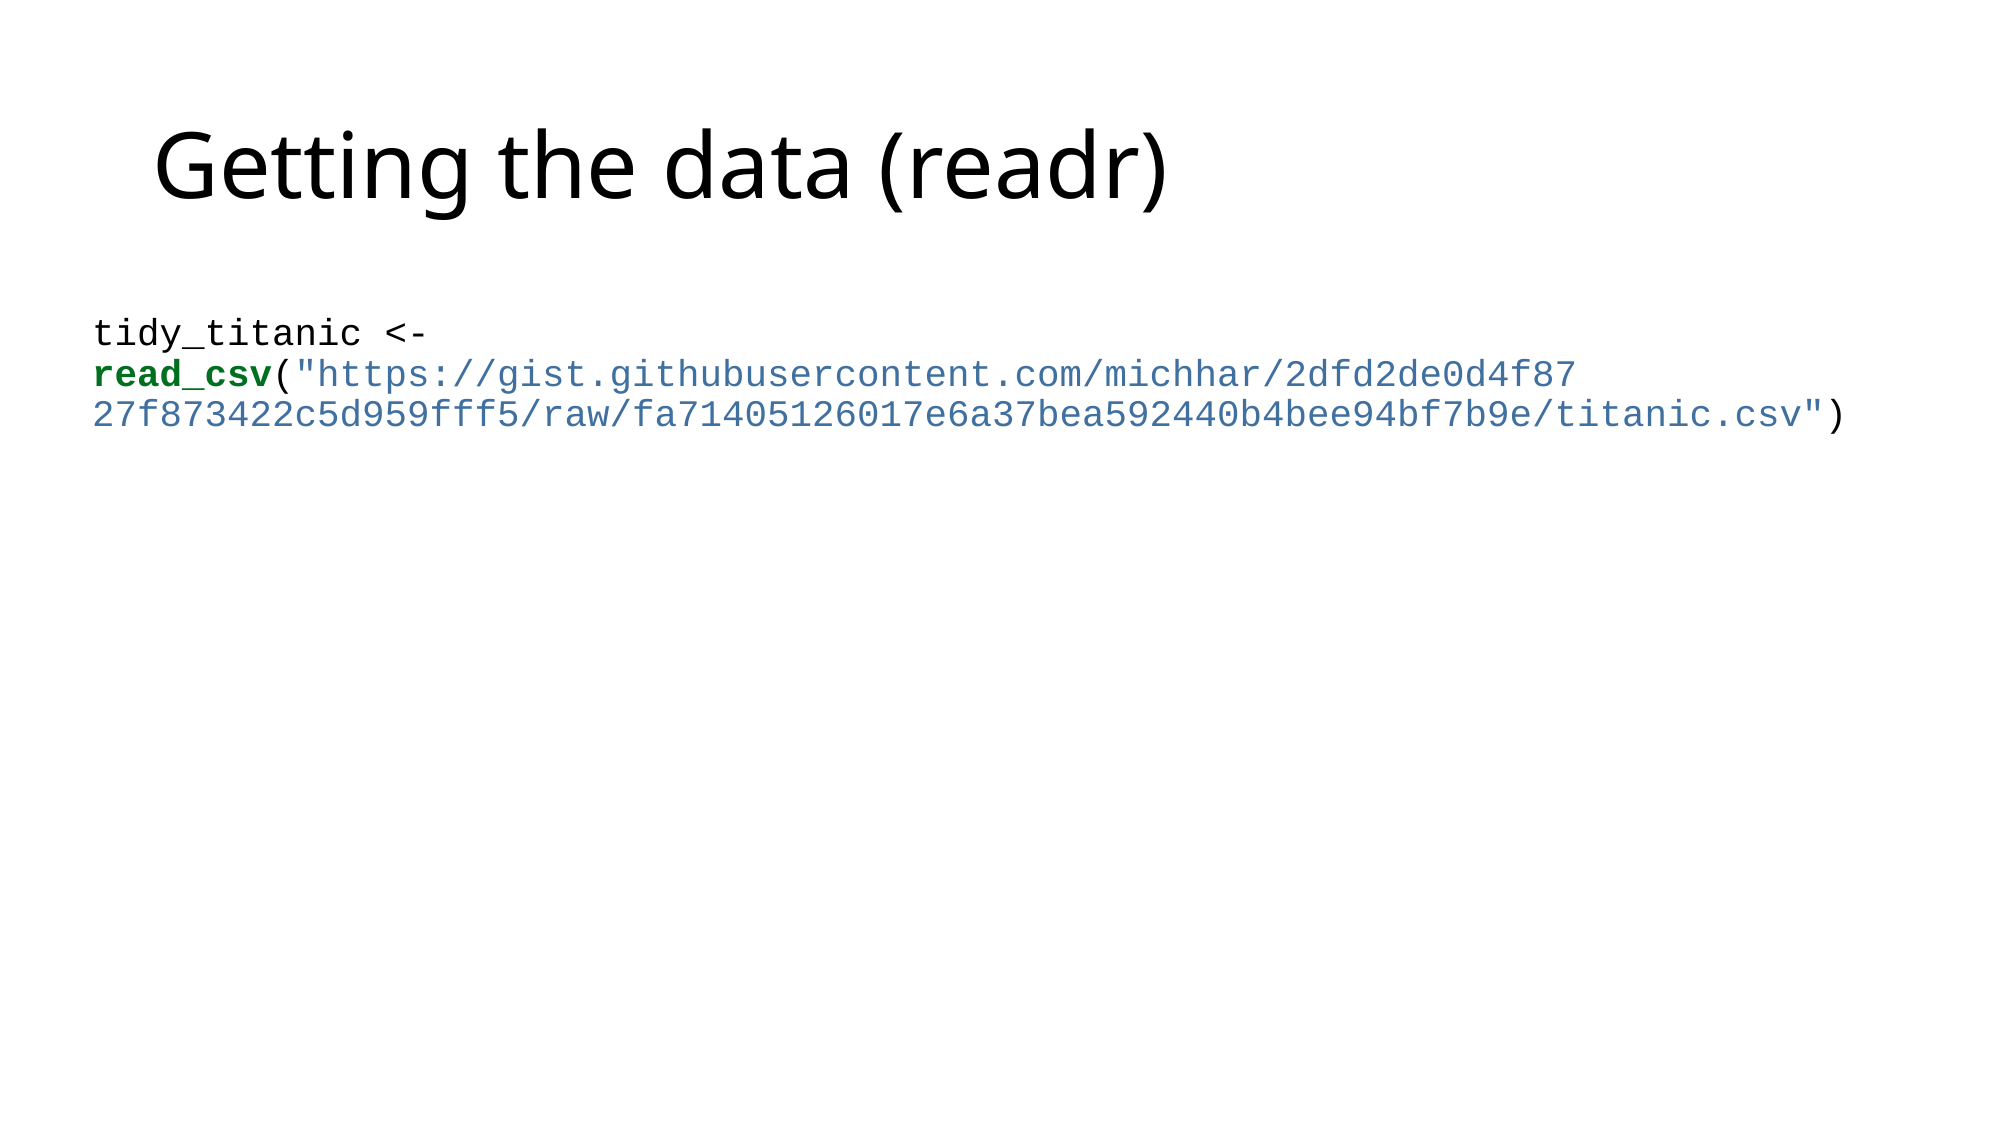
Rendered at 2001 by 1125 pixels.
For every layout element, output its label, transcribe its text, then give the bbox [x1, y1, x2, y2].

list tidy_titanic <- read_csv("https://gist.githubusercontent.com/michhar/2dfd2de0d4f87 27f873422c5d959fff5/raw/fa71405126017e6a37bea592440b4bee94bf7b9e/titanic.csv") [0, 305, 1944, 1020]
title Getting the data (readr) [137, 59, 1863, 278]
